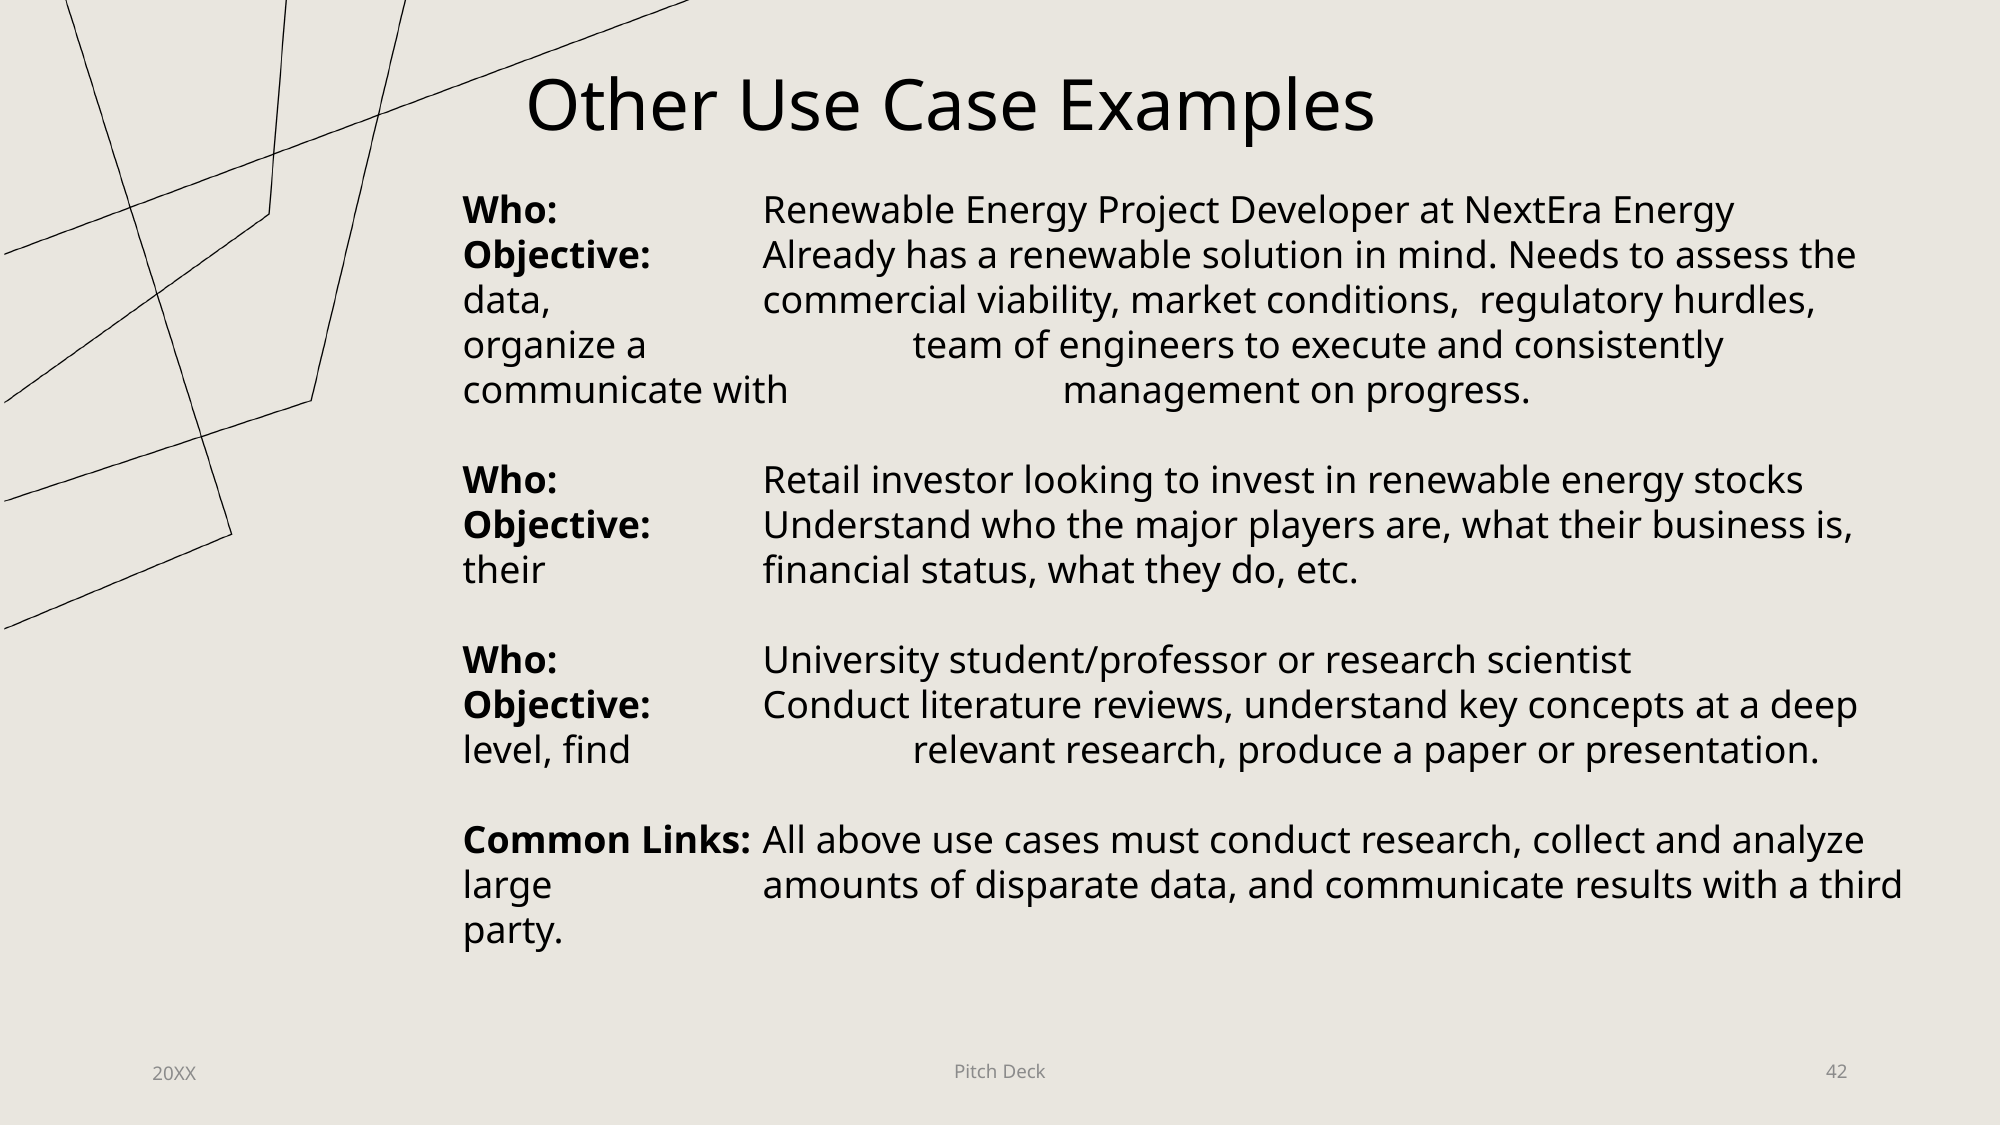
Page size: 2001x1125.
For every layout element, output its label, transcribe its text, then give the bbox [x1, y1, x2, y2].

text_box Who: Renewable Energy Project Developer at NextEra Energy Objective: Already has a renewable solution in mind. Needs to assess the data, commercial viability, market conditions, regulatory hurdles, organize a team of engineers to execute and consistently communicate with management on progress. Who: Retail investor looking to invest in renewable energy stocks Objective: Understand who the major players are, what their business is, their financial status, what they do, etc. Who: University student/professor or research scientist Objective: Conduct literature reviews, understand key concepts at a deep level, find relevant research, produce a paper or presentation. Common Links: All above use cases must conduct research, collect and analyze large amounts of disparate data, and communicate results with a third party. [447, 178, 1958, 959]
slide_number 42 [1412, 1042, 1863, 1103]
text_box Other Use Case Examples [510, 52, 1983, 152]
footer Pitch Deck [662, 1042, 1338, 1103]
picture [4, 0, 721, 642]
slide_number 20XX [137, 1042, 588, 1103]
